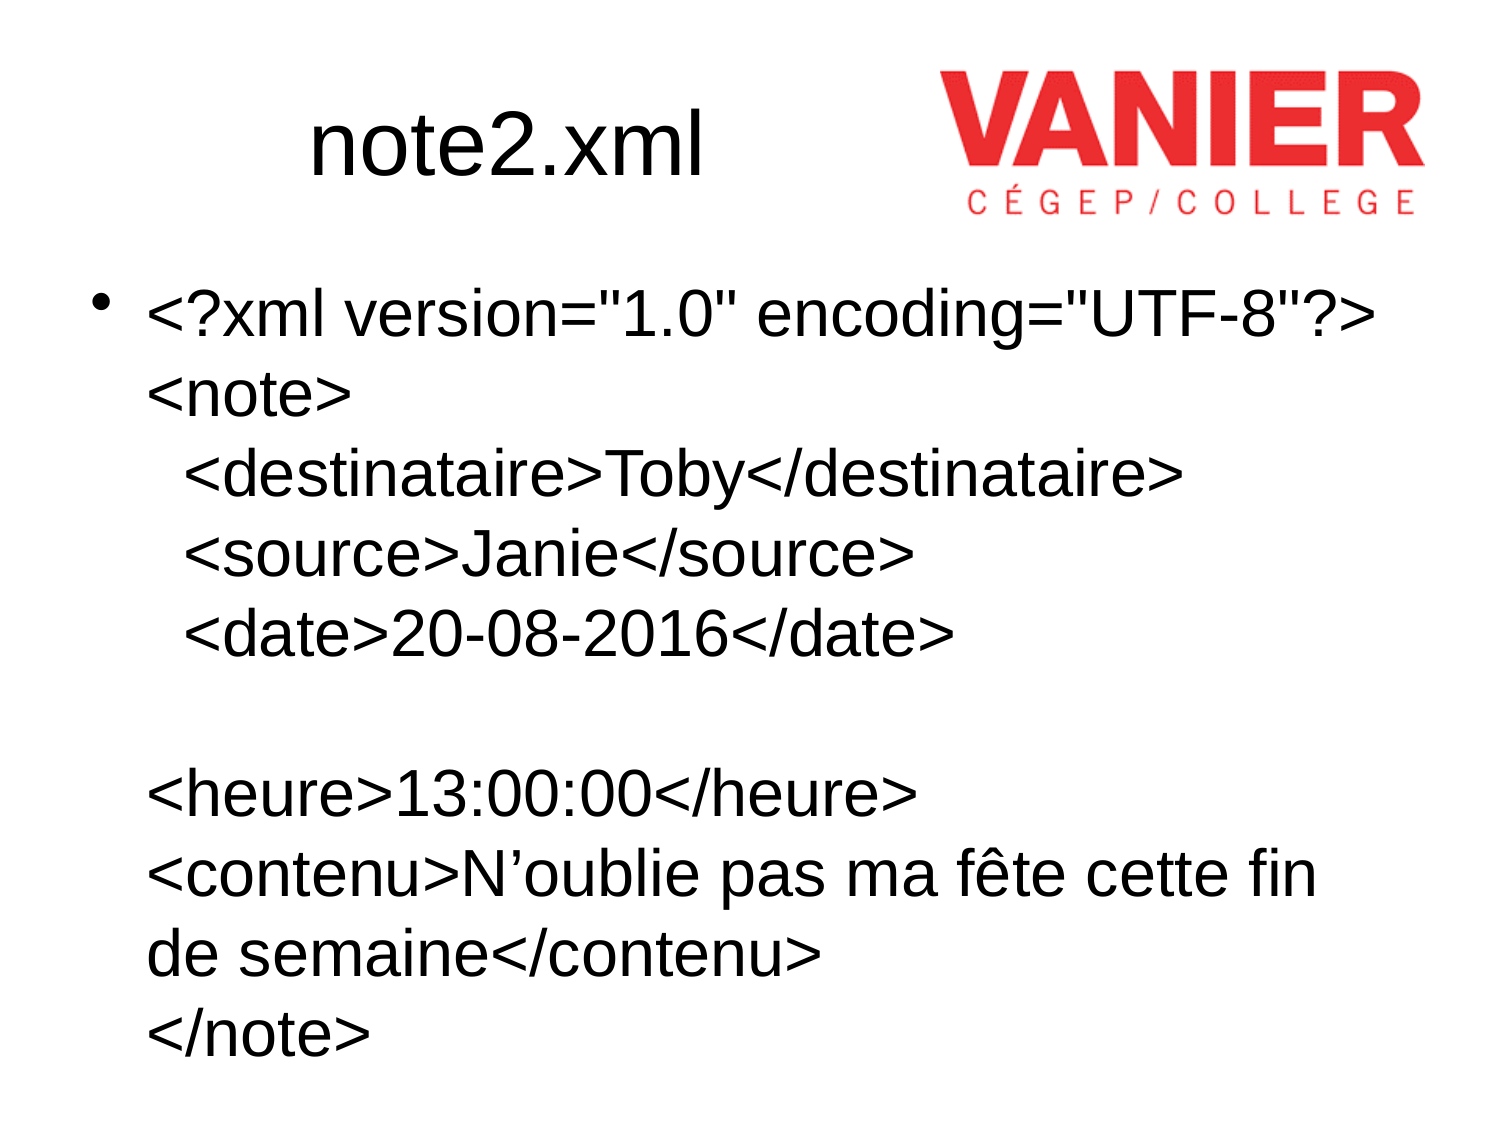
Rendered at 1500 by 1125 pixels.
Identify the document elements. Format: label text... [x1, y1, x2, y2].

list <?xml version="1.0" encoding="UTF-8"?> <note> <destinataire>Toby</destinataire> <source>Janie</source> <date>20-08-2016</date> <heure>13:00:00</heure> <contenu>N’oublie pas ma fête cette fin de semaine</contenu> </note> [75, 262, 1425, 1005]
title note2.xml [75, 45, 941, 233]
picture [941, 45, 1425, 233]
